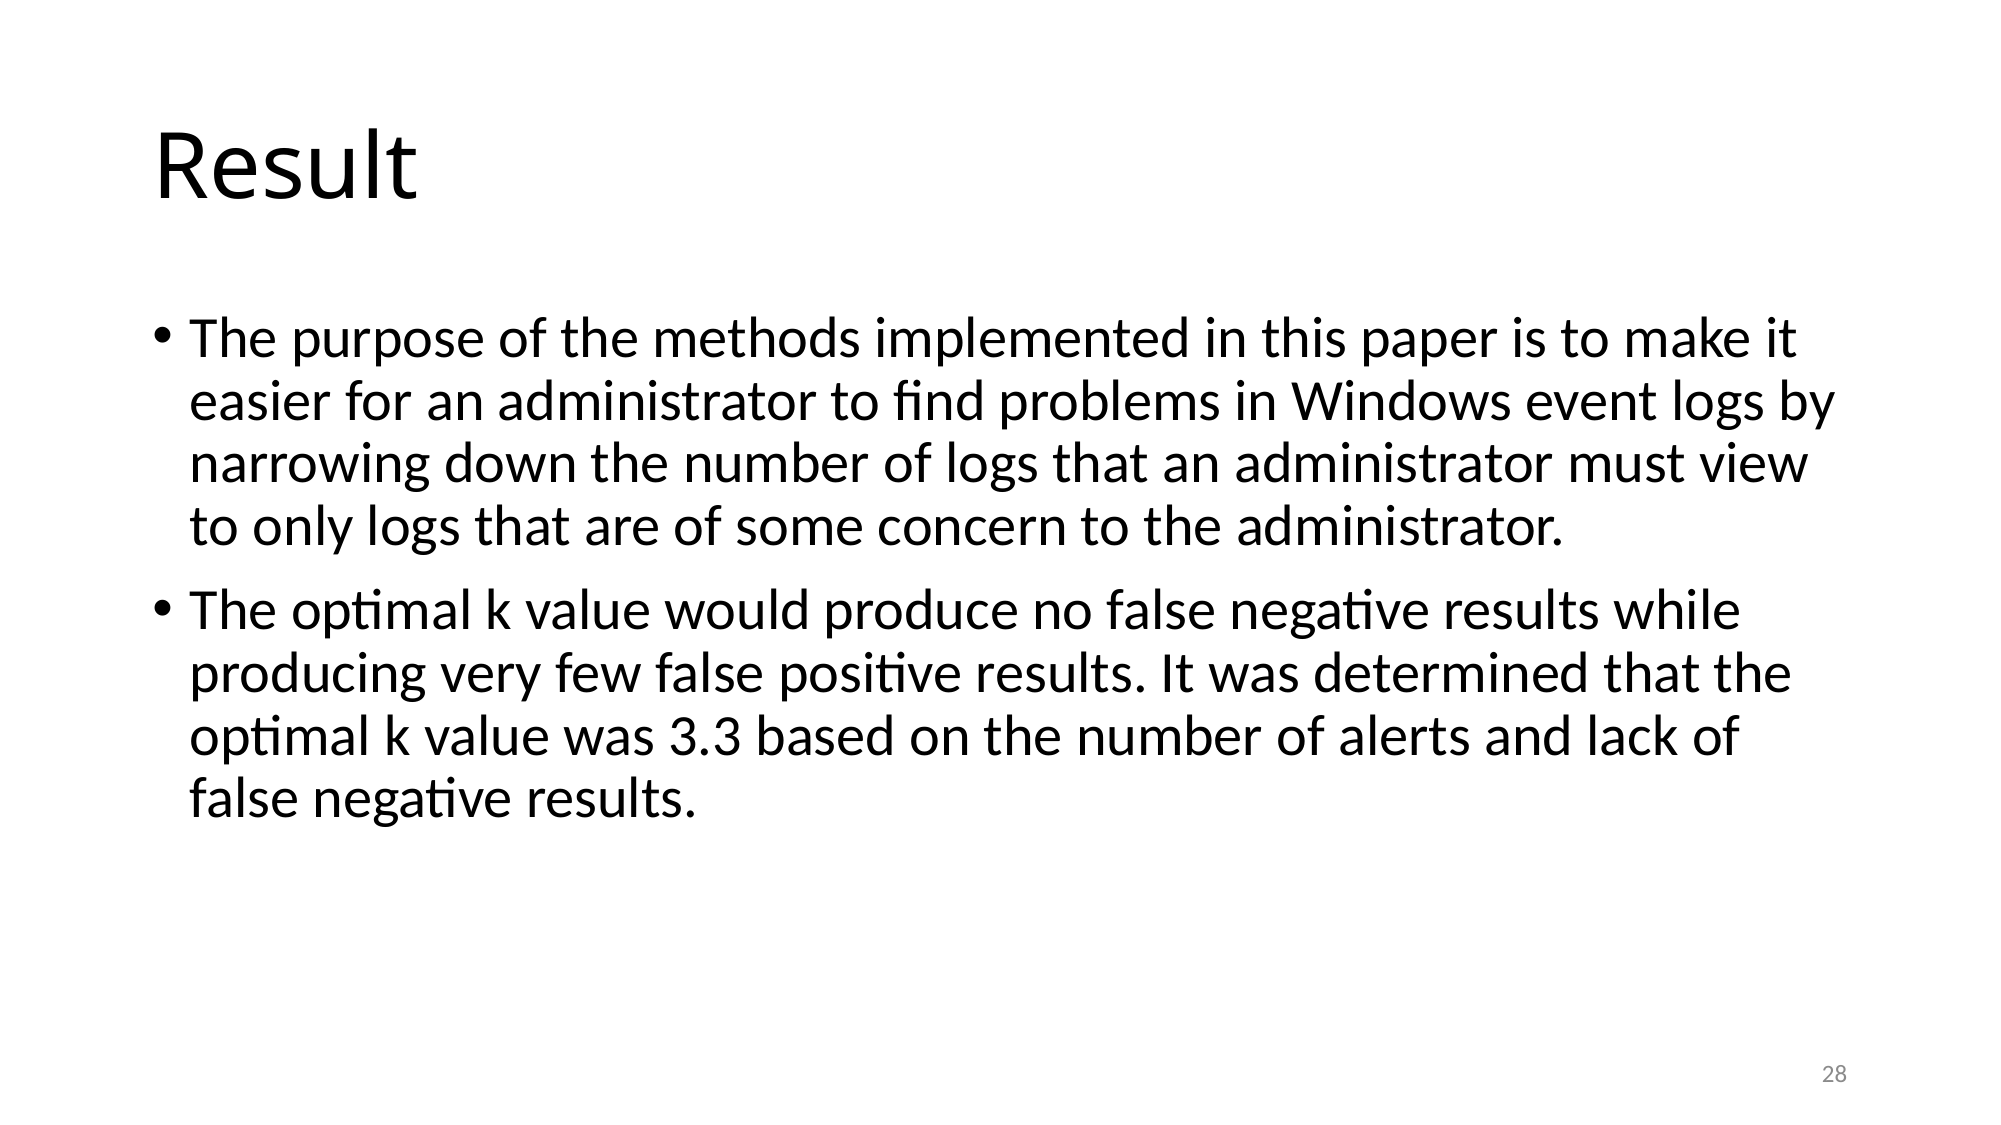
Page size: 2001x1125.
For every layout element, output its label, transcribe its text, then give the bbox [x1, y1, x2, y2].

list The purpose of the methods implemented in this paper is to make it easier for an administrator to find problems in Windows event logs by narrowing down the number of logs that an administrator must view to only logs that are of some concern to the administrator. The optimal k value would produce no false negative results while producing very few false positive results. It was determined that the optimal k value was 3.3 based on the number of alerts and lack of false negative results. [137, 299, 1863, 1014]
title Result [137, 59, 1863, 278]
slide_number 28 [1412, 1042, 1863, 1103]
